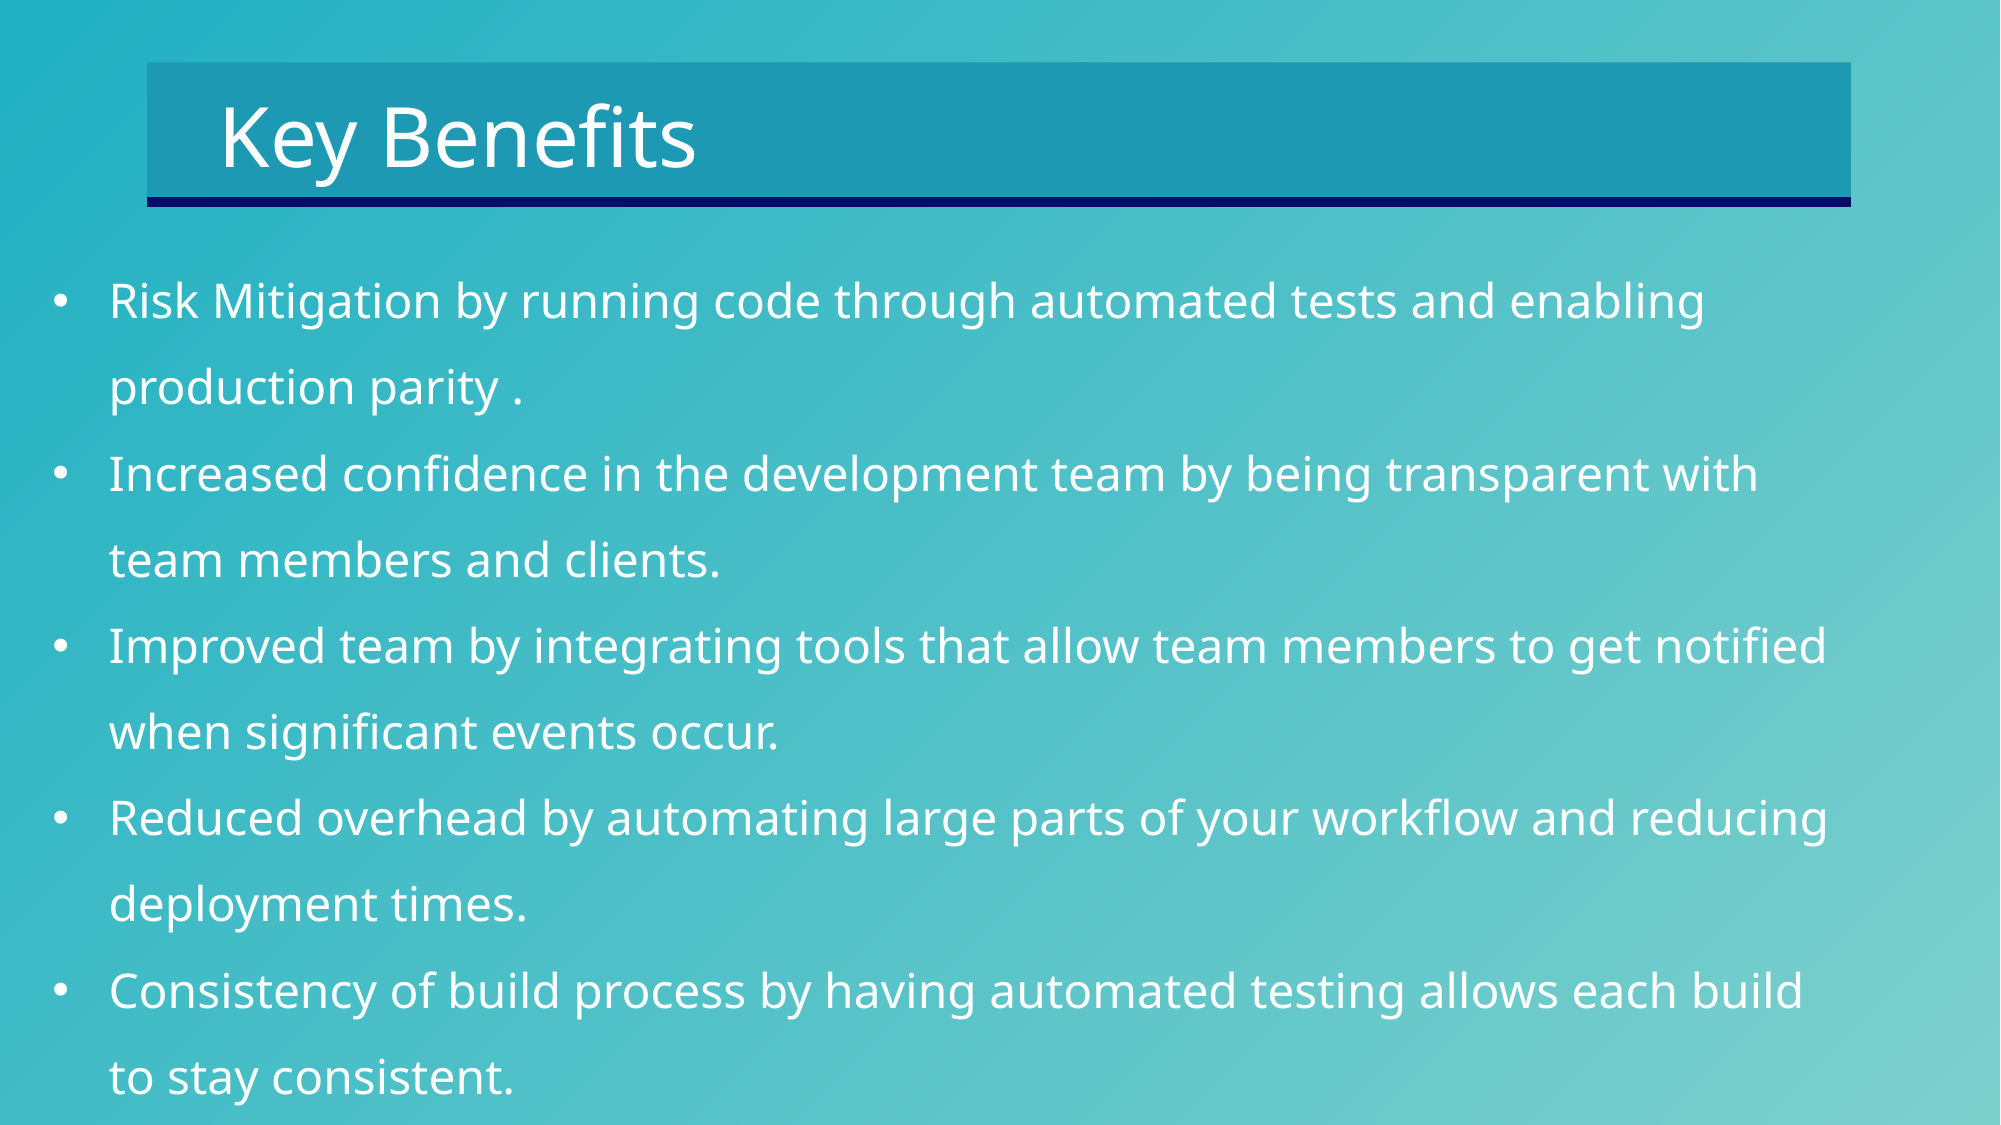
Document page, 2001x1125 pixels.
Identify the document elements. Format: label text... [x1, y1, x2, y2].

text_box Key Benefits [203, 76, 1356, 192]
text_box [146, 61, 1852, 203]
text_box Risk Mitigation by running code through automated tests and enabling production parity . Increased confidence in the development team by being transparent with team members and clients. Improved team by integrating tools that allow team members to get notified when significant events occur. Reduced overhead by automating large parts of your workflow and reducing deployment times. Consistency of build process by having automated testing allows each build to stay consistent. [37, 234, 1851, 1112]
